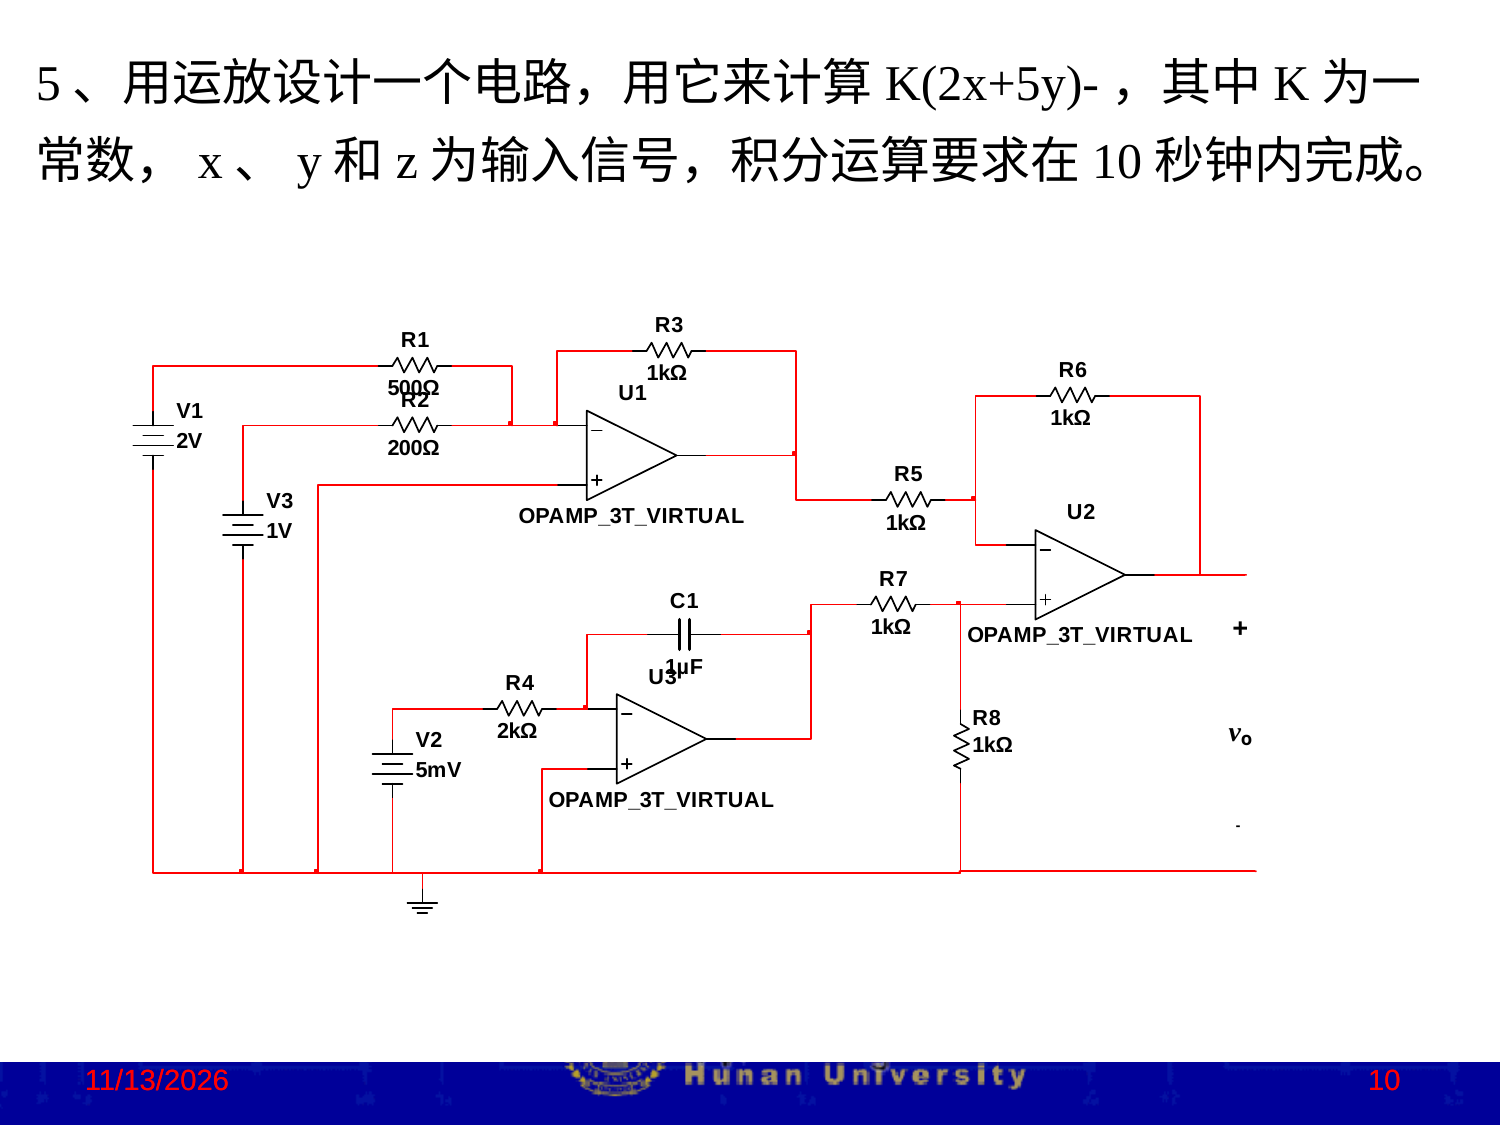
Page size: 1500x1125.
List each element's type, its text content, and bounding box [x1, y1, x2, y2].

picture [0, 1062, 1500, 1125]
picture [117, 260, 1260, 938]
text_box 10 [1103, 1028, 1416, 1104]
text_box 2022/10/21 [69, 1028, 383, 1104]
